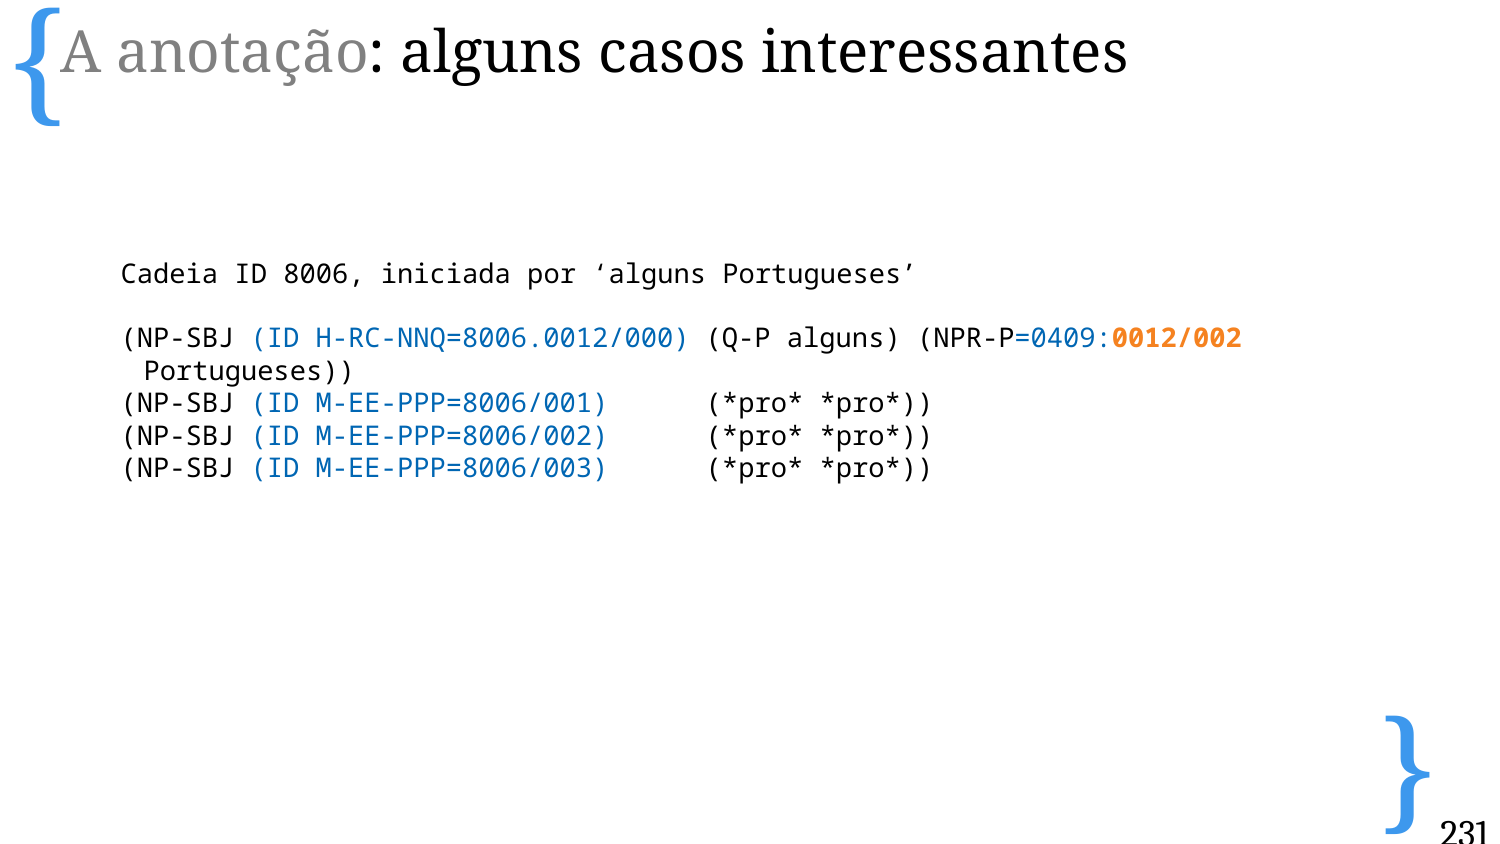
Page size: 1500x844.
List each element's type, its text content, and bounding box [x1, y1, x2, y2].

text_box Cadeia ID 8006, iniciada por ‘alguns Portugueses’ (NP-SBJ (ID H-RC-NNQ=8006.0012/000) (Q-P alguns) (NPR-P=0409:0012/002 Portugueses)) (NP-SBJ (ID M-EE-PPP=8006/001) (*pro* *pro*)) (NP-SBJ (ID M-EE-PPP=8006/002) (*pro* *pro*)) (NP-SBJ (ID M-EE-PPP=8006/003) (*pro* *pro*)) [90, 253, 1430, 487]
text_box A anotação: alguns casos interessantes [60, 2, 1500, 103]
text_box 231 [1440, 808, 1495, 832]
